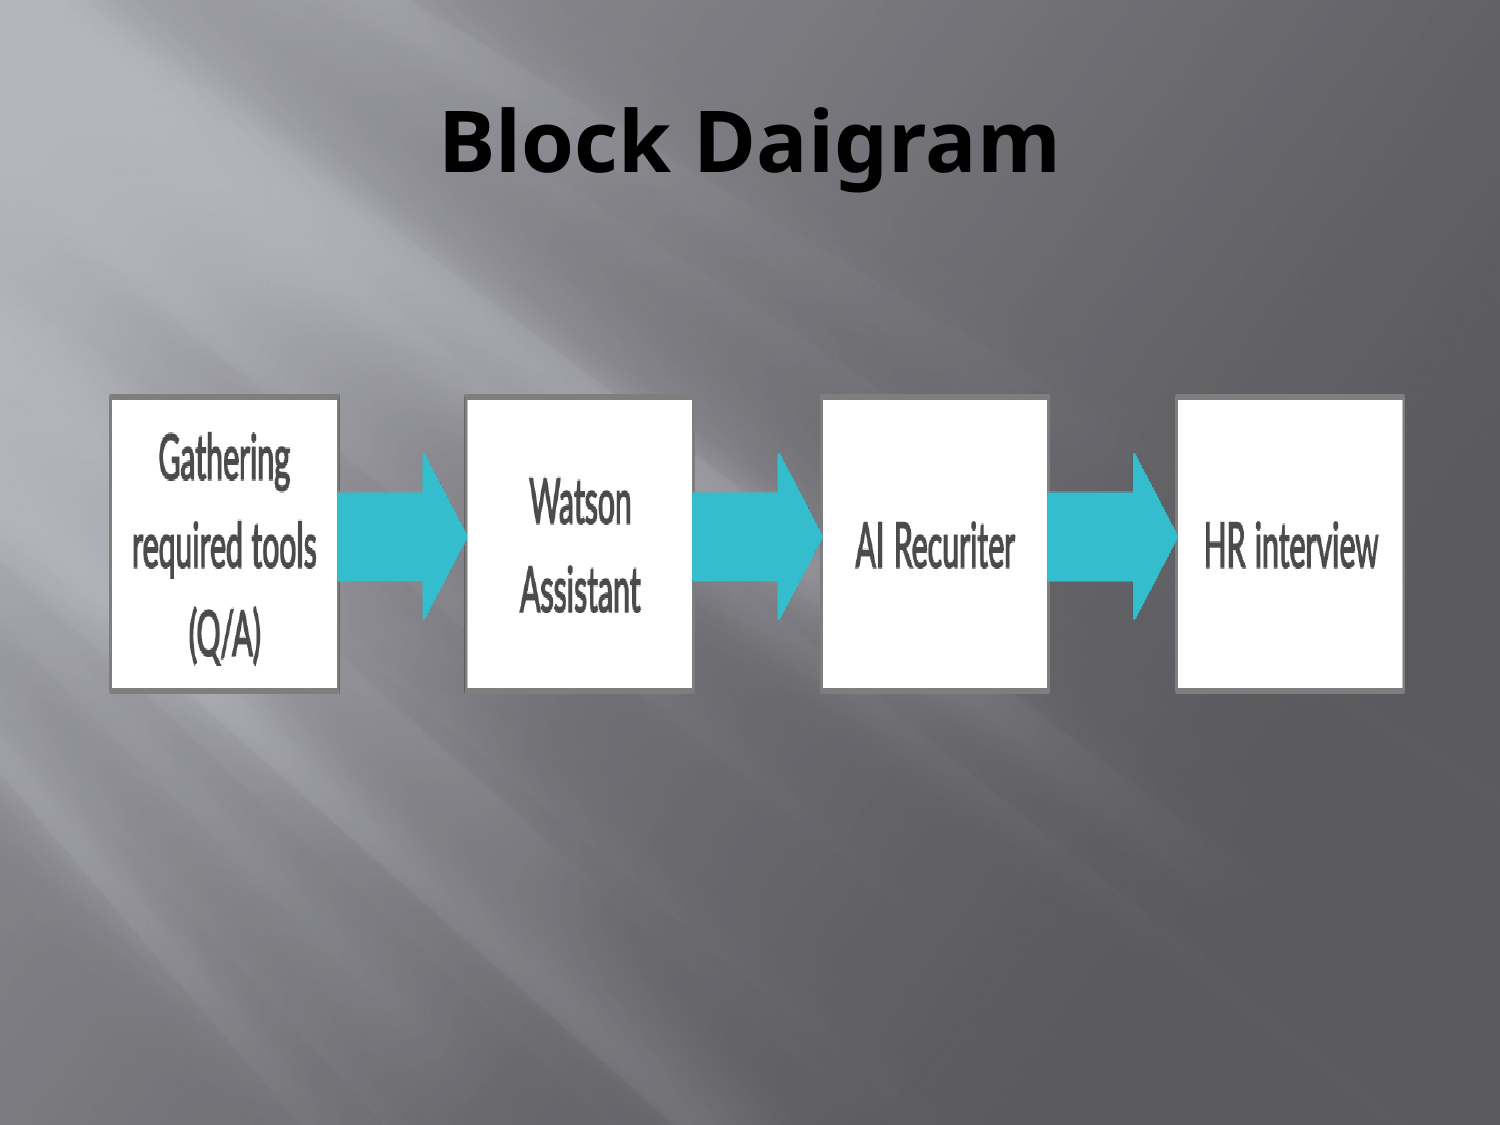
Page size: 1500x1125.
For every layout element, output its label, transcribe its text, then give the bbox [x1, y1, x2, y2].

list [81, 339, 1433, 751]
title Block Daigram [75, 45, 1425, 233]
